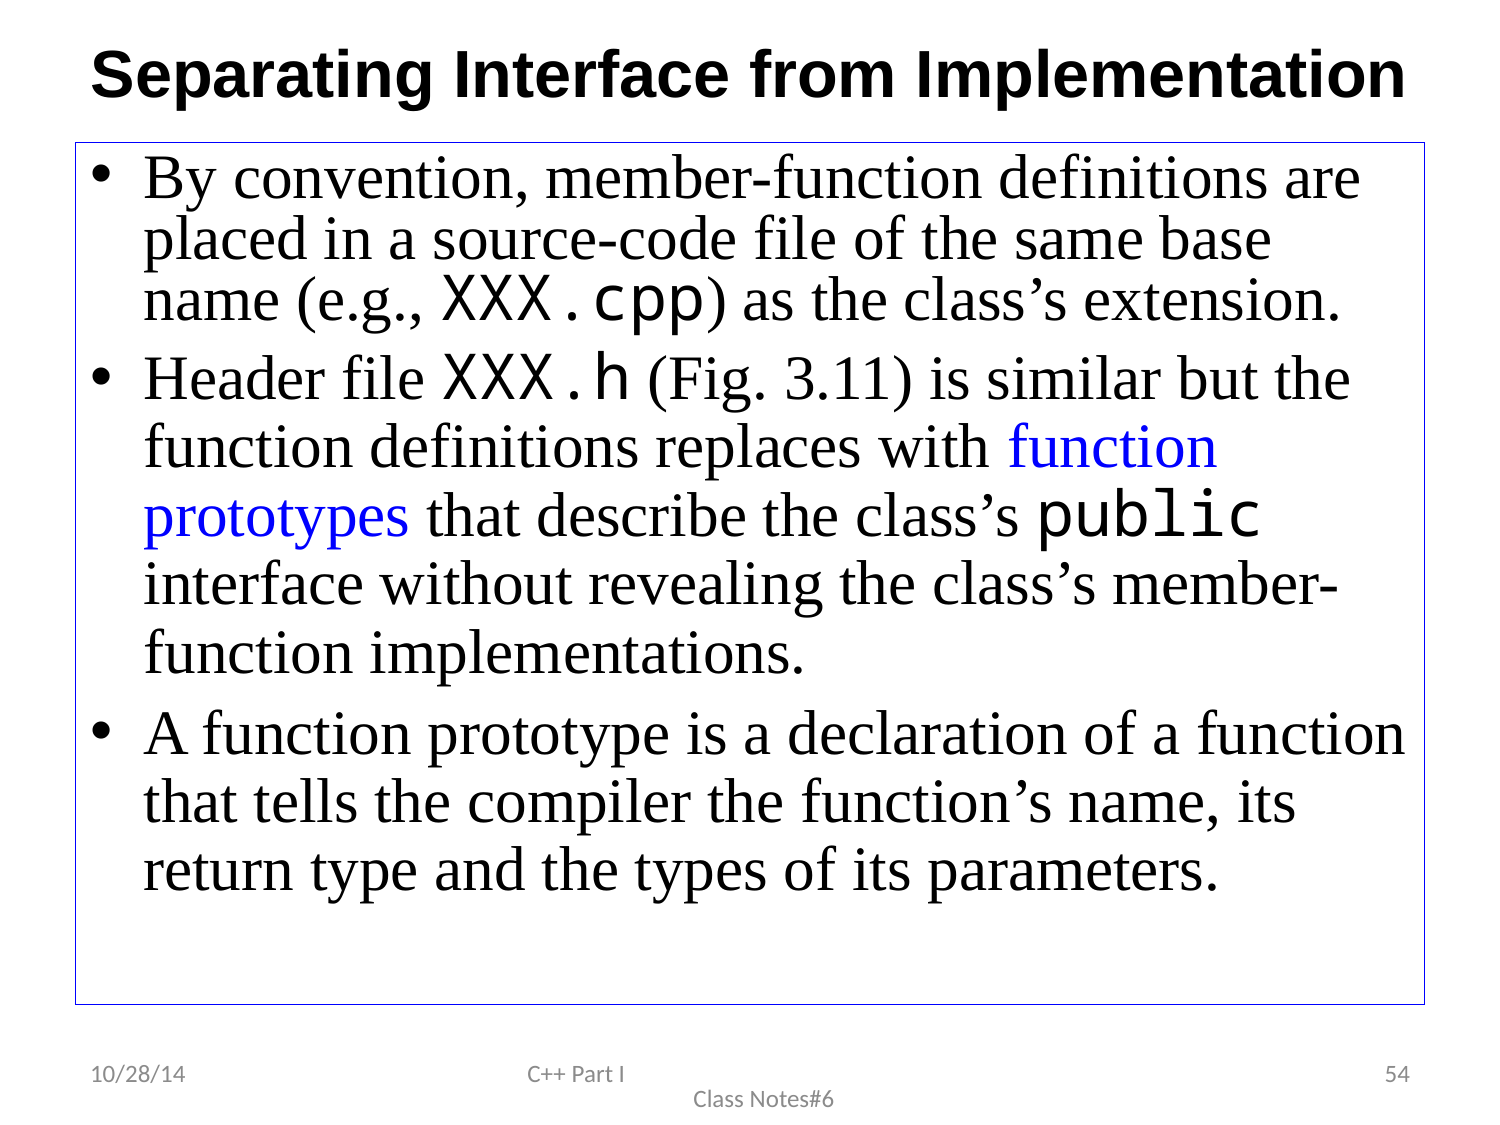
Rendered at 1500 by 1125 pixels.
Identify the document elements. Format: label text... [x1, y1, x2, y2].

slide_number 54 [1074, 1042, 1425, 1103]
footer C++ Part I Class Notes#6 [512, 1042, 988, 1103]
list By convention, member-function definitions are placed in a source-code file of the same base name (e.g., XXX.cpp) as the class’s extension. Header file XXX.h (Fig. 3.11) is similar but the function definitions replaces with function prototypes that describe the class’s public interface without revealing the class’s member-function implementations. A function prototype is a declaration of a function that tells the compiler the function’s name, its return type and the types of its parameters. [75, 142, 1425, 1005]
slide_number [75, 1042, 425, 1103]
title Separating Interface from Implementation [75, 0, 1425, 142]
